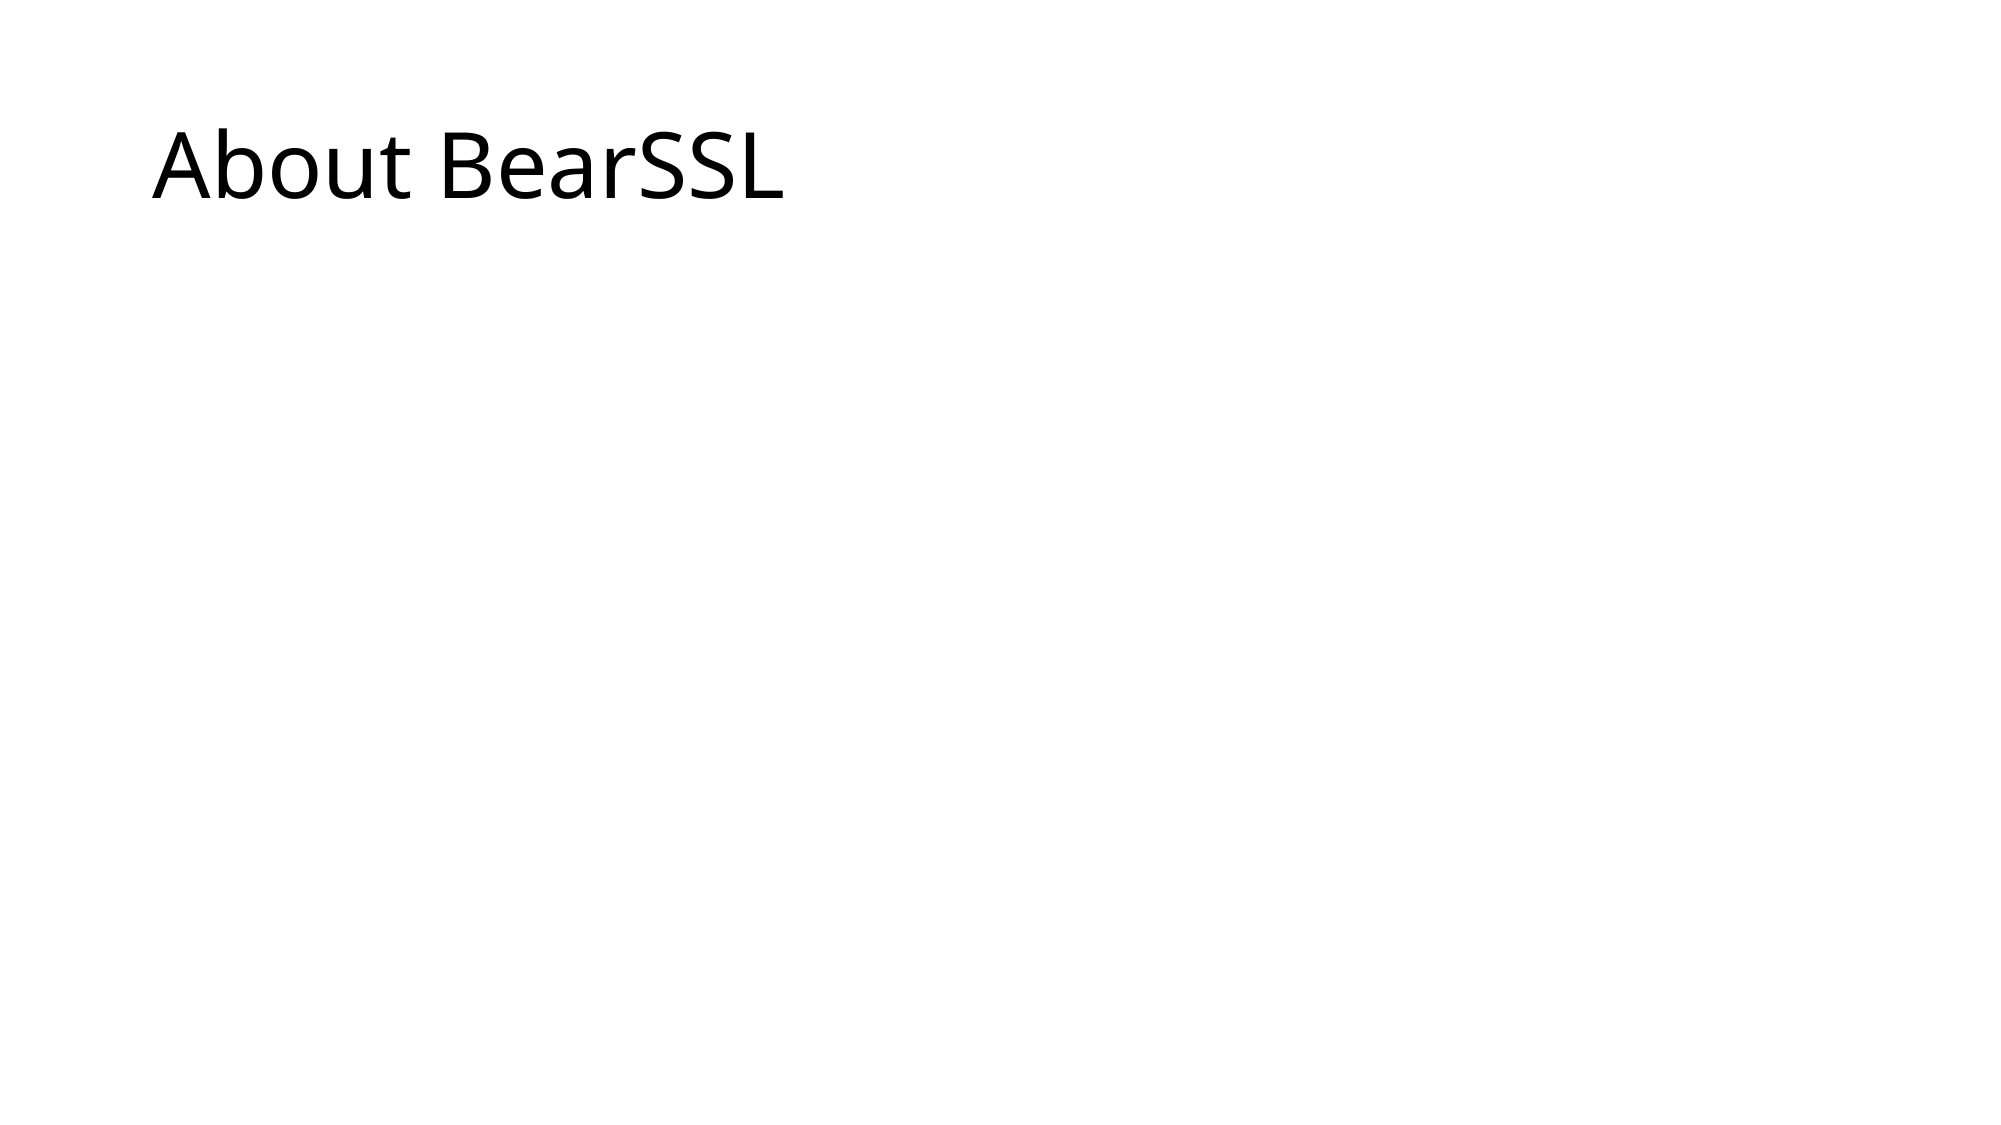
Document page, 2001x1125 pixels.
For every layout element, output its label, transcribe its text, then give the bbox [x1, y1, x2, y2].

title About BearSSL [137, 59, 1863, 278]
